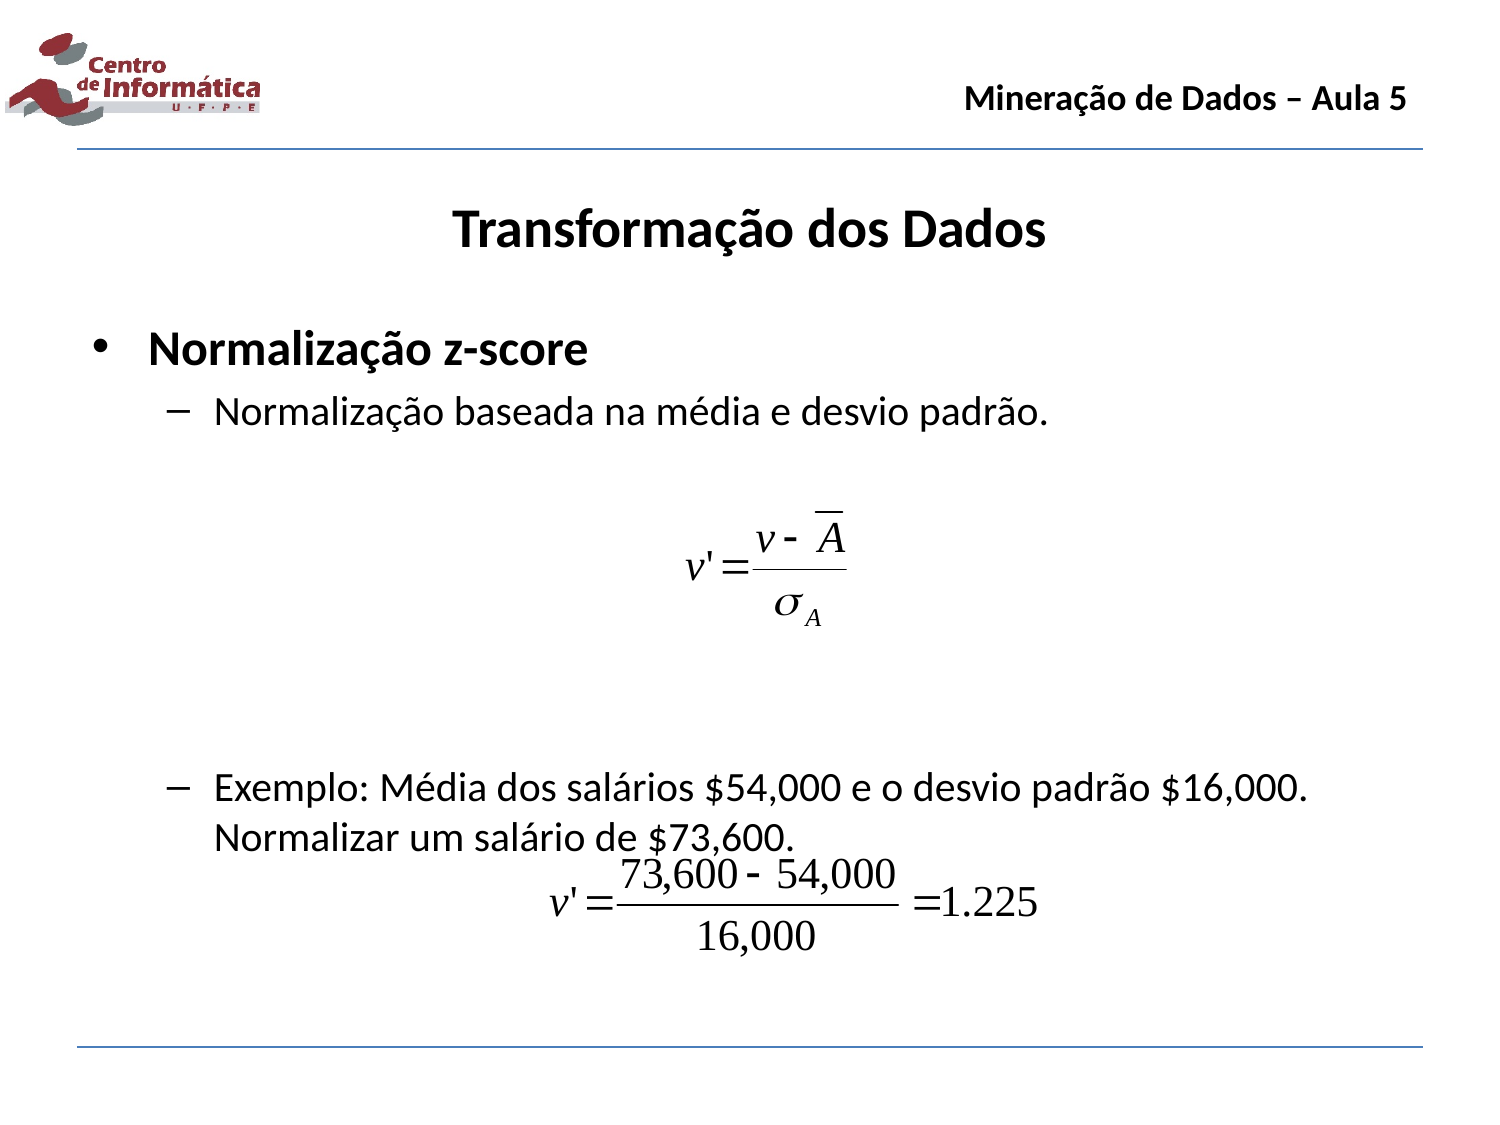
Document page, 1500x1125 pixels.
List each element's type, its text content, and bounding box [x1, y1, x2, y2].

list Normalização z-score Normalização baseada na média e desvio padrão. Exemplo: Média dos salários $54,000 e o desvio padrão $16,000. Normalizar um salário de $73,600. [76, 307, 1424, 1040]
picture [5, 33, 260, 126]
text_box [542, 845, 1047, 968]
list Transformação dos Dados [76, 184, 1424, 268]
list Mineração de Dados – Aula 5 [301, 66, 1424, 126]
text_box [678, 503, 856, 636]
